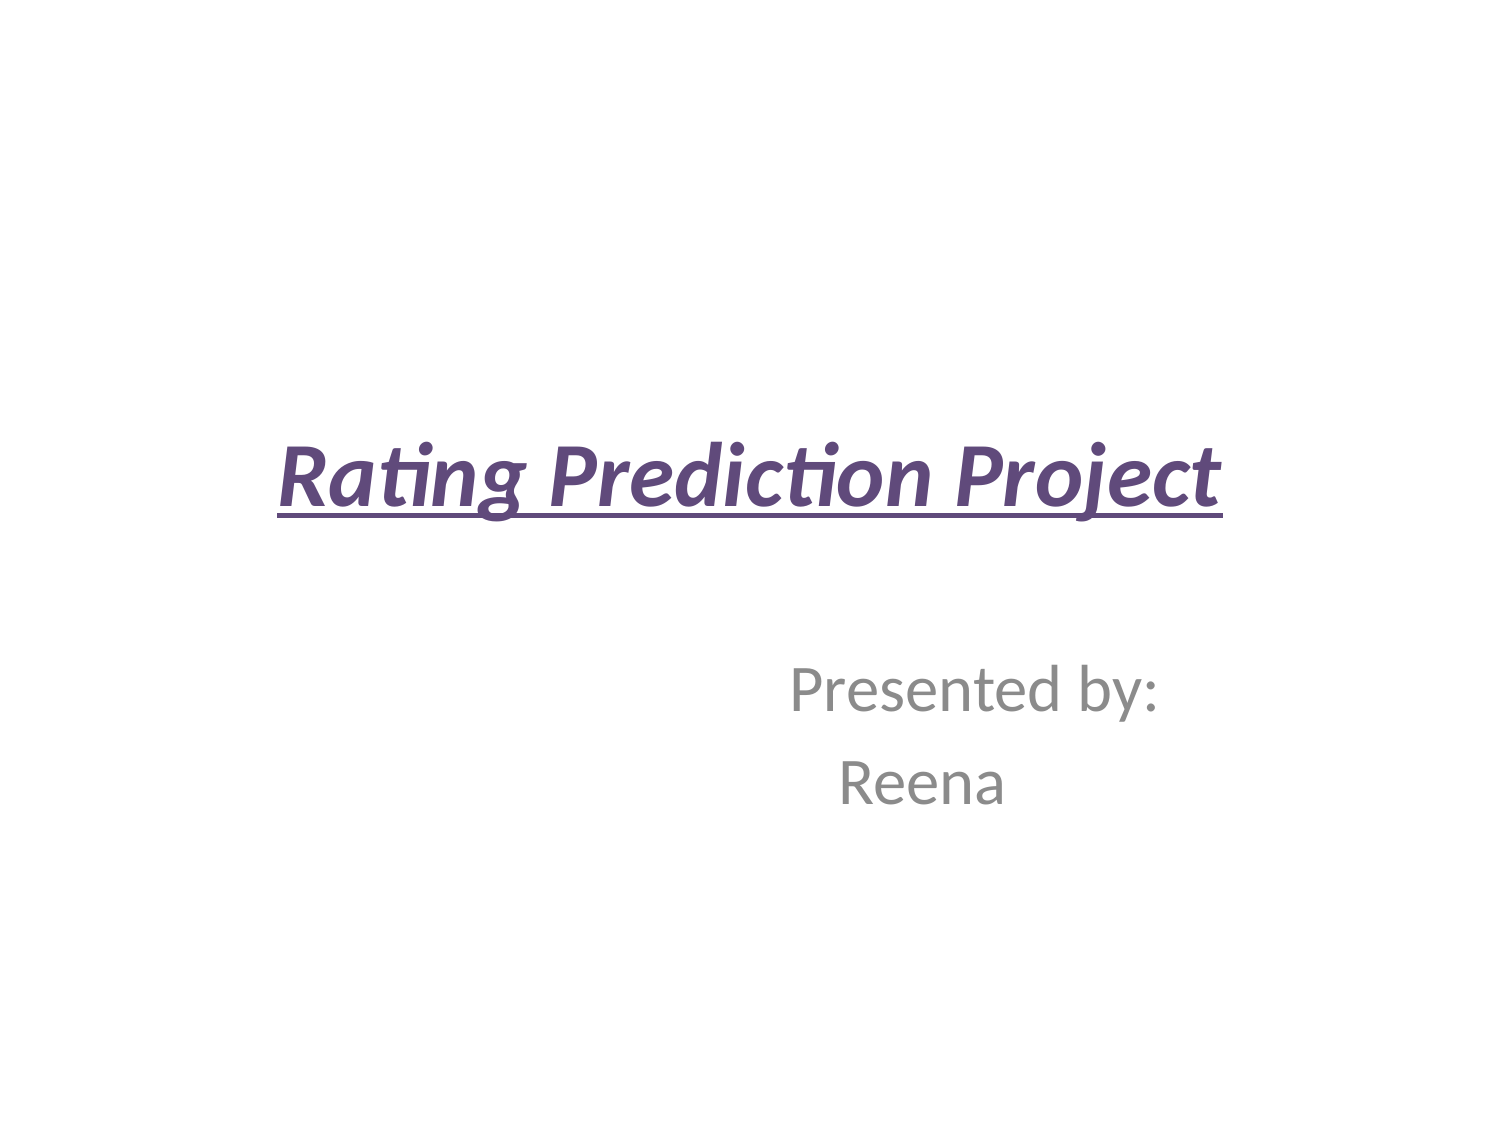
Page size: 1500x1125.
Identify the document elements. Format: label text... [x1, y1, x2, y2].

title Rating Prediction Project [112, 349, 1388, 591]
subtitle Presented by: Reena [225, 637, 1275, 925]
